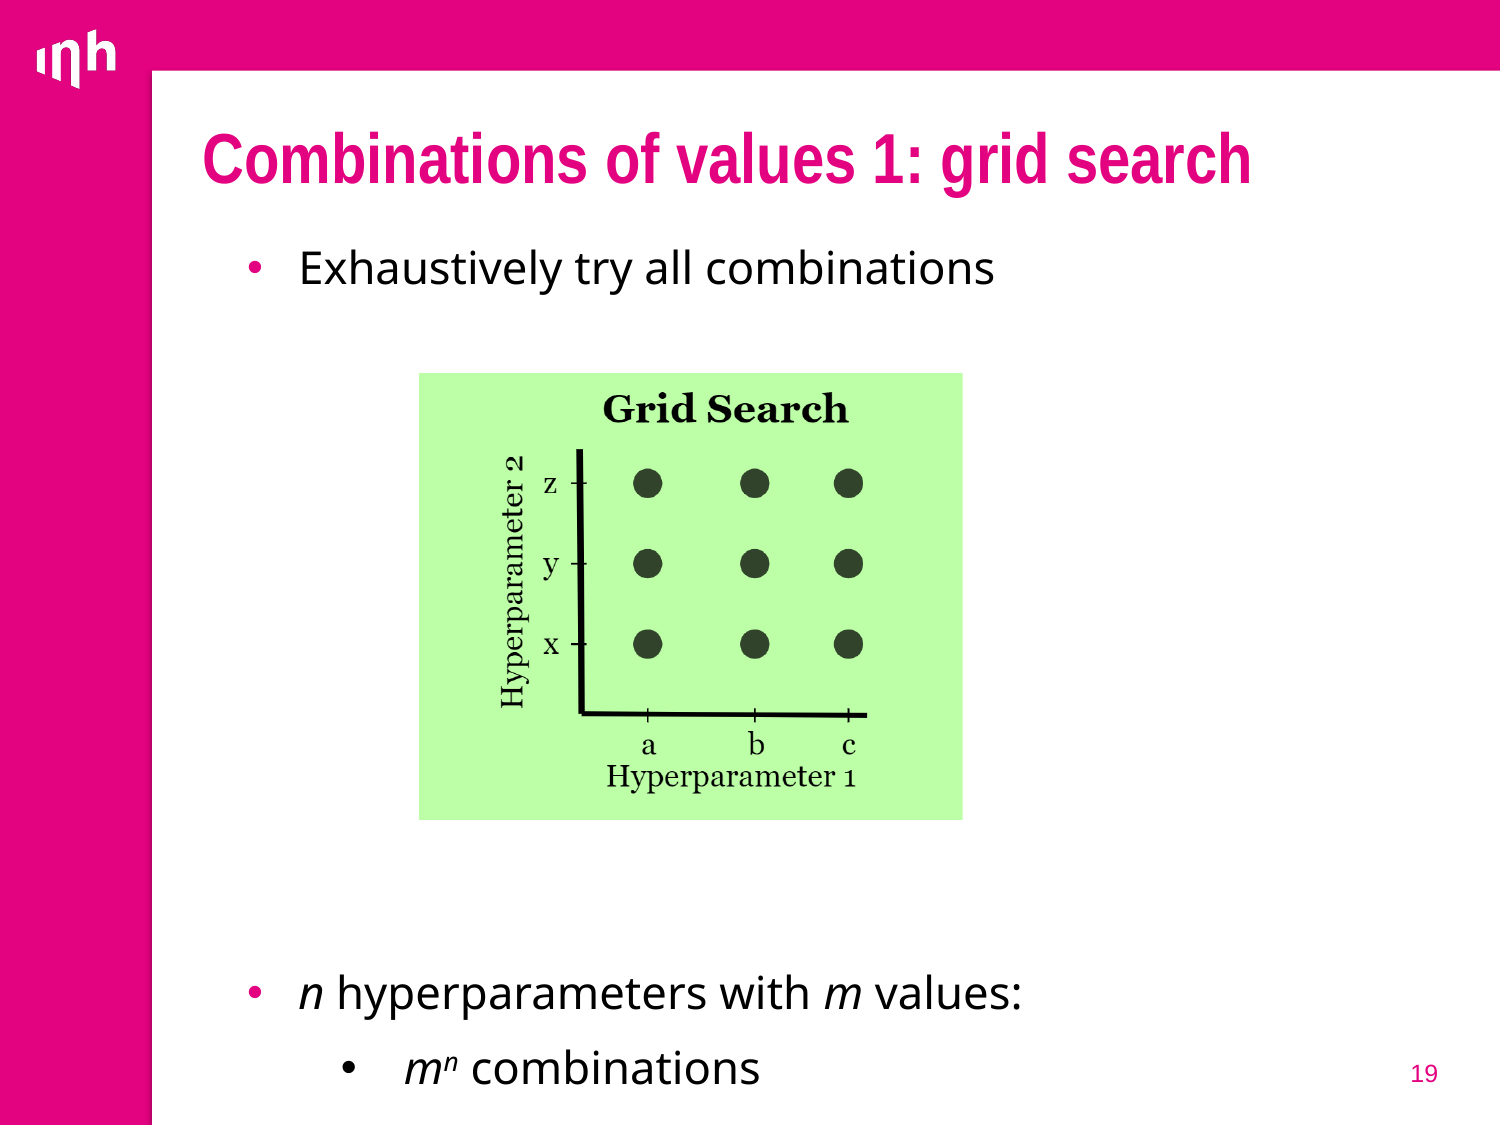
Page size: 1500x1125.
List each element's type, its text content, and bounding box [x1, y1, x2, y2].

slide_number 19 [1103, 1042, 1454, 1103]
title Combinations of values 1: grid search [187, 104, 1454, 307]
picture [418, 373, 963, 832]
picture [29, 12, 123, 106]
list Exhaustively try all combinations n hyperparameters with m values: mn combinations [231, 231, 1454, 1103]
